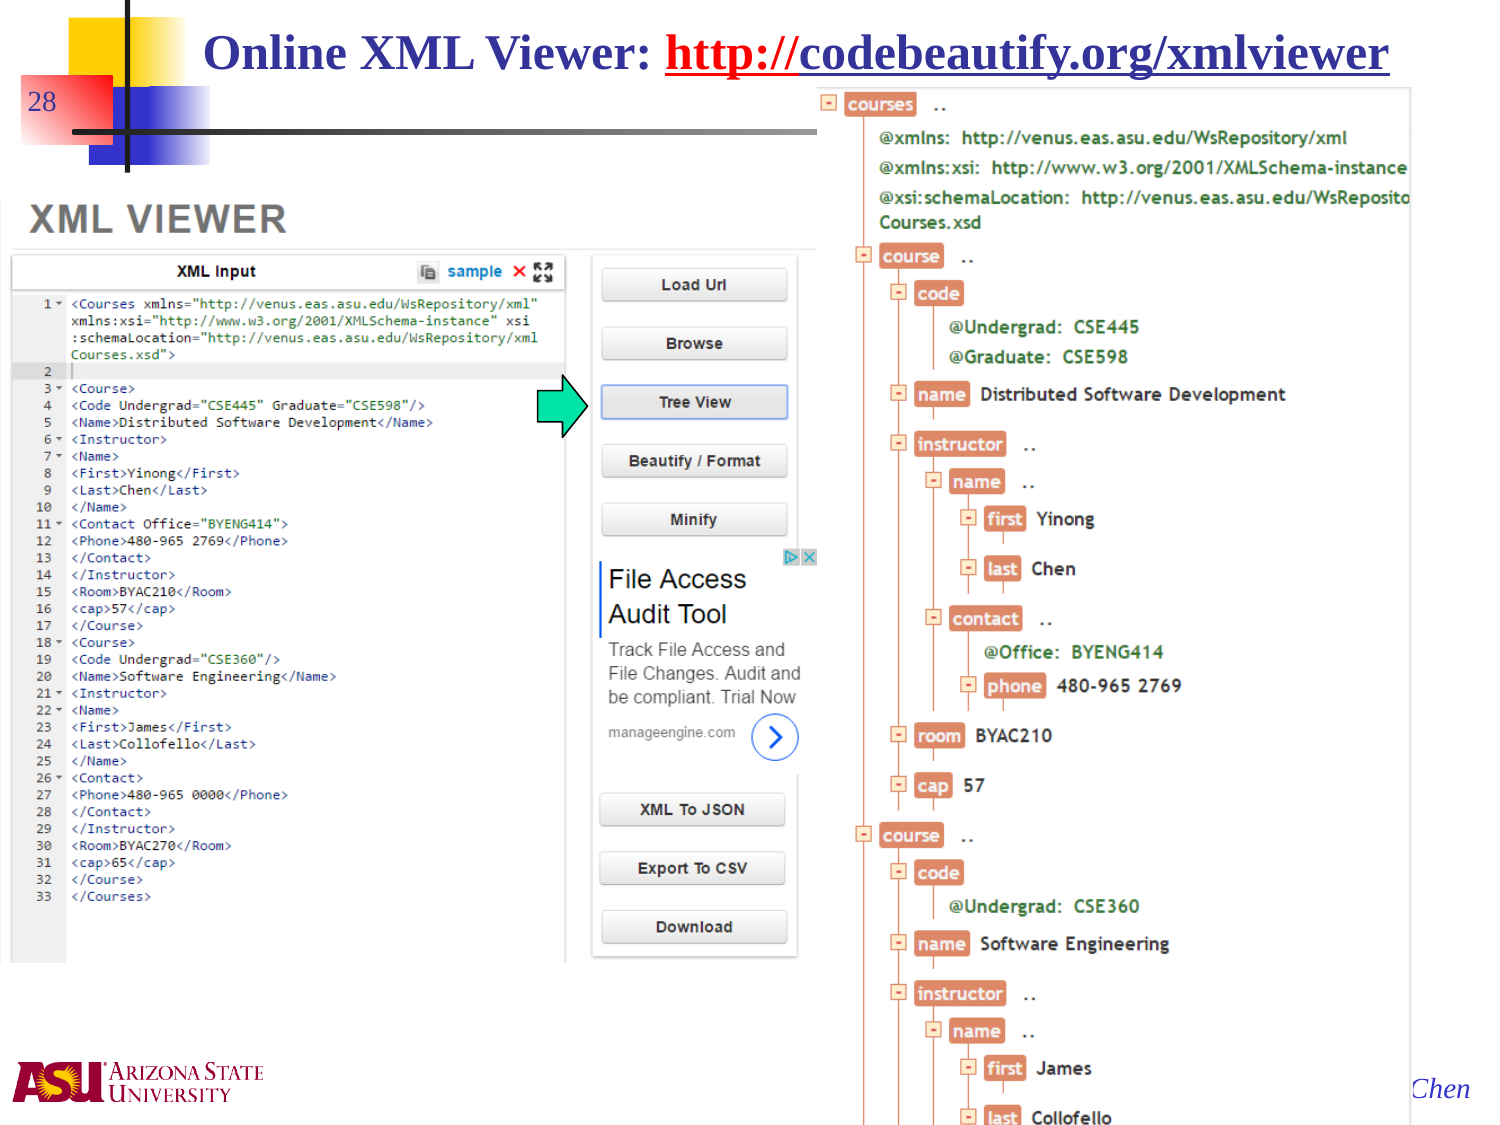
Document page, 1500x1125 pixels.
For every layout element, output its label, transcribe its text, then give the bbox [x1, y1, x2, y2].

picture [0, 87, 1413, 1125]
title Online XML Viewer: http://codebeautify.org/xmlviewer [187, 24, 1488, 88]
slide_number 28 [12, 49, 326, 126]
picture [12, 1062, 263, 1102]
